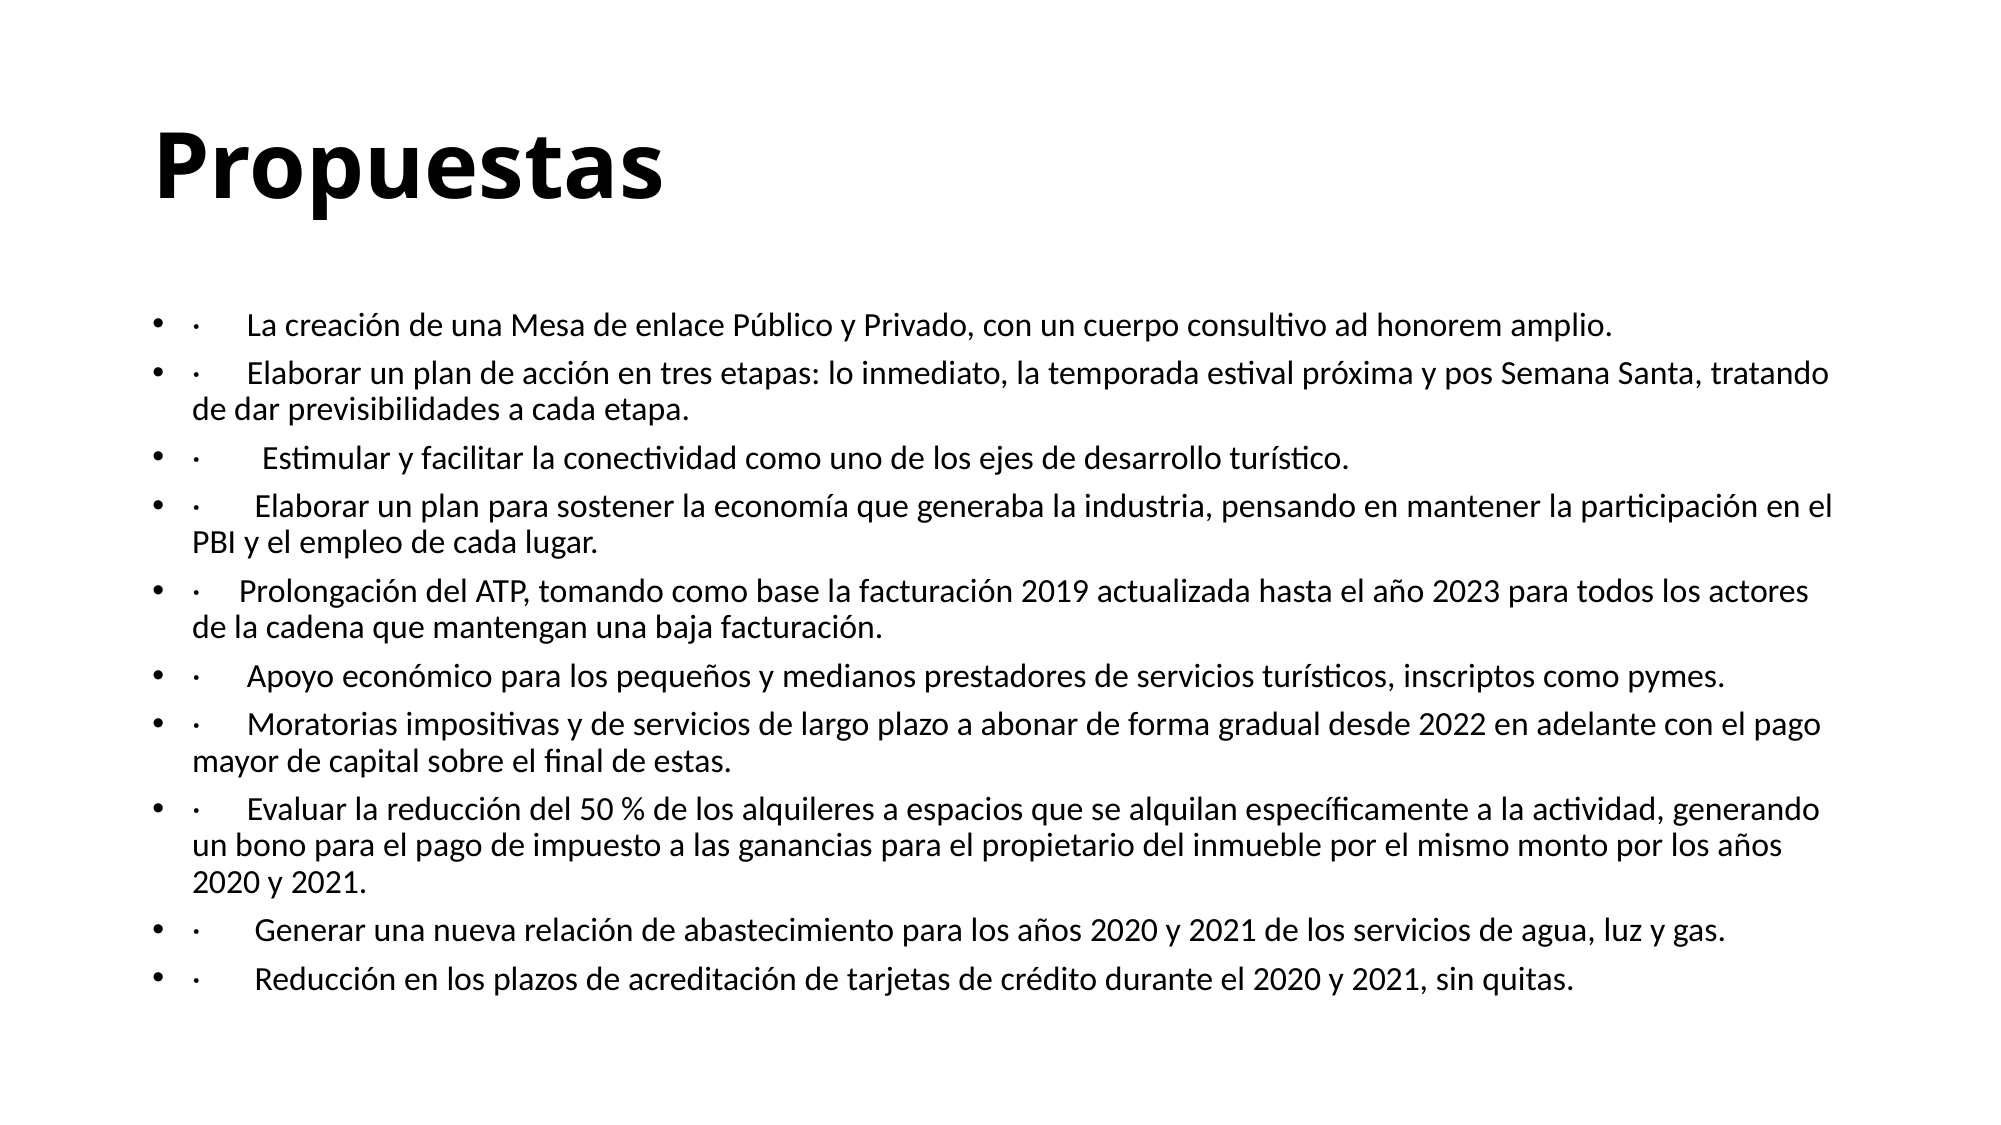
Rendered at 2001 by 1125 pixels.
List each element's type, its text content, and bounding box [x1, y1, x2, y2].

title Propuestas [137, 59, 1863, 278]
list · La creación de una Mesa de enlace Público y Privado, con un cuerpo consultivo ad honorem amplio. · Elaborar un plan de acción en tres etapas: lo inmediato, la temporada estival próxima y pos Semana Santa, tratando de dar previsibilidades a cada etapa. · Estimular y facilitar la conectividad como uno de los ejes de desarrollo turístico. · Elaborar un plan para sostener la economía que generaba la industria, pensando en mantener la participación en el PBI y el empleo de cada lugar. · Prolongación del ATP, tomando como base la facturación 2019 actualizada hasta el año 2023 para todos los actores de la cadena que mantengan una baja facturación. · Apoyo económico para los pequeños y medianos prestadores de servicios turísticos, inscriptos como pymes. · Moratorias impositivas y de servicios de largo plazo a abonar de forma gradual desde 2022 en adelante con el pago mayor de capital sobre el final de estas. · Evaluar la reducción del 50 % de los alquileres a espacios que se alquilan específicamente a la actividad, generando un bono para el pago de impuesto a las ganancias para el propietario del inmueble por el mismo monto por los años 2020 y 2021. · Generar una nueva relación de abastecimiento para los años 2020 y 2021 de los servicios de agua, luz y gas. · Reducción en los plazos de acreditación de tarjetas de crédito durante el 2020 y 2021, sin quitas. [137, 299, 1863, 1014]
